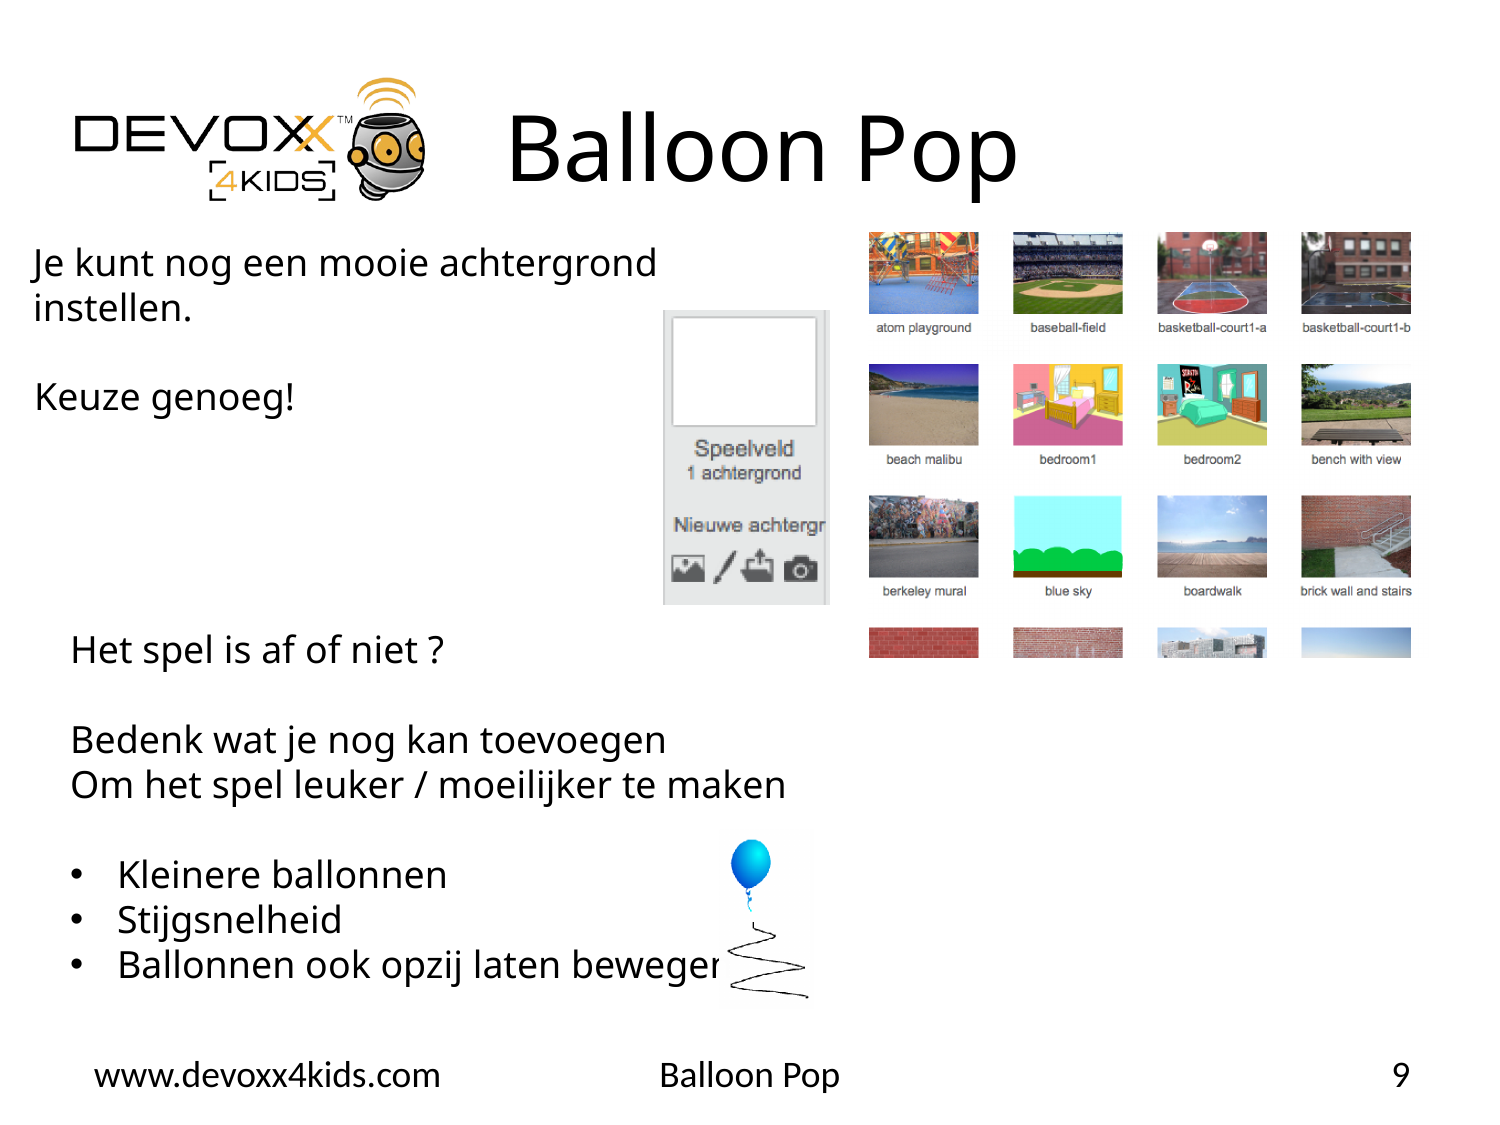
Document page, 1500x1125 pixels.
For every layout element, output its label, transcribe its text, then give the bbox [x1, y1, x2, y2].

picture [719, 828, 814, 1010]
slide_number 9 [1074, 1042, 1425, 1103]
title Balloon Pop [489, 82, 1455, 229]
picture [75, 77, 425, 201]
picture [662, 310, 830, 605]
picture [868, 231, 1429, 658]
footer Balloon Pop [512, 1042, 988, 1103]
text_box Je kunt nog een mooie achtergrond instellen. [18, 231, 789, 336]
text_box Keuze genoeg! [19, 365, 310, 425]
text_box Het spel is af of niet ? Bedenk wat je nog kan toevoegen Om het spel leuker / moeilijker te maken Kleinere ballonnen Stijgsnelheid Ballonnen ook opzij laten bewegen [55, 618, 803, 1039]
